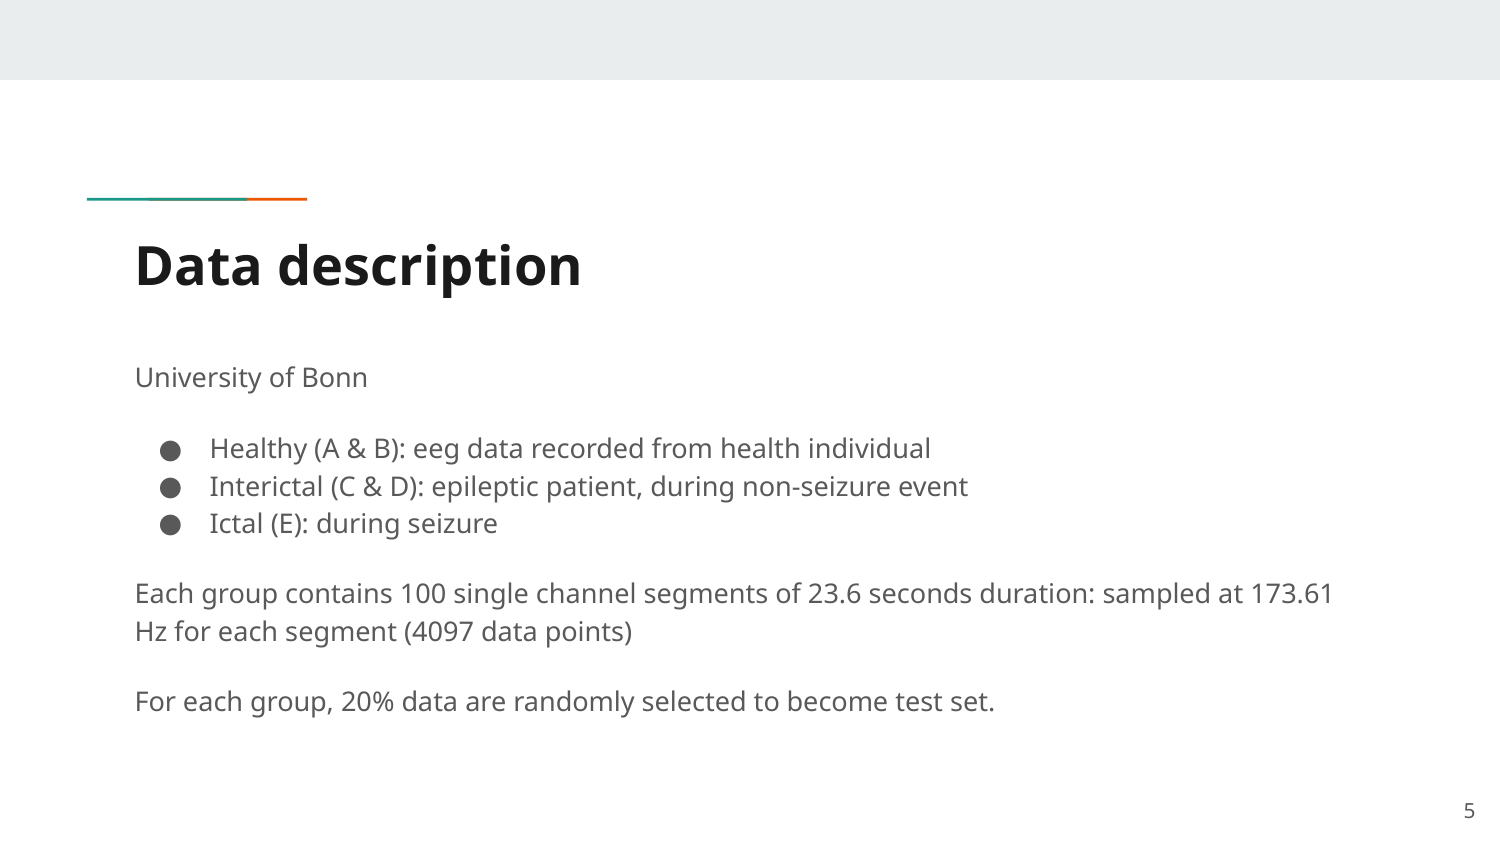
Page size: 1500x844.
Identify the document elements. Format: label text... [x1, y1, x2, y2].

slide_number 5 [1400, 779, 1491, 844]
title Data description [119, 216, 1381, 305]
list University of Bonn Healthy (A & B): eeg data recorded from health individual Interictal (C & D): epileptic patient, during non-seizure event Ictal (E): during seizure Each group contains 100 single channel segments of 23.6 seconds duration: sampled at 173.61 Hz for each segment (4097 data points) For each group, 20% data are randomly selected to become test set. [119, 341, 1381, 712]
